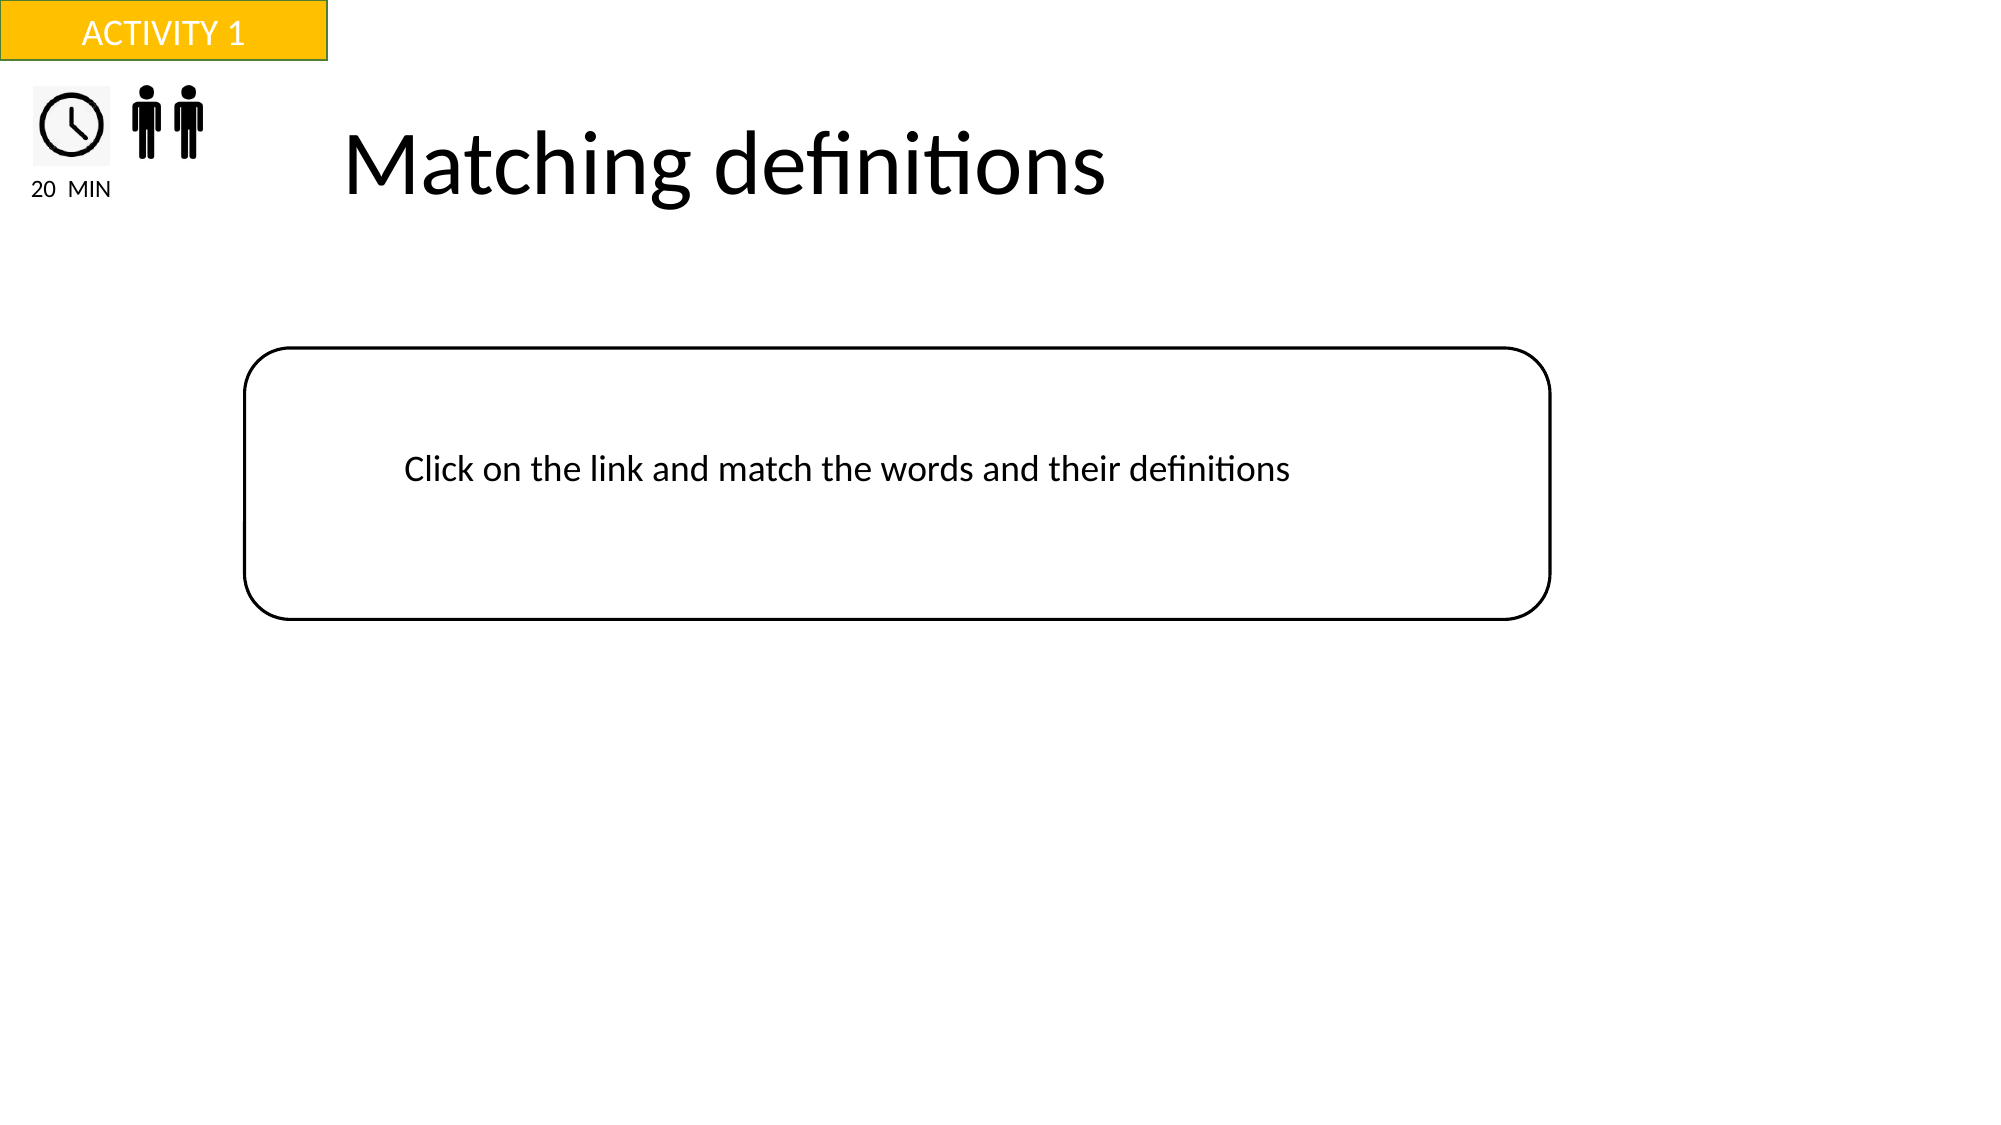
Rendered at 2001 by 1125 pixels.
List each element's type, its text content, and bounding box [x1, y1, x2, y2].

text_box Click on the link and match the words and their definitions [389, 436, 1461, 496]
picture [126, 82, 211, 165]
picture [32, 86, 110, 167]
text_box ACTIVITY 1 [0, 0, 328, 60]
title Matching definitions [327, 55, 1829, 274]
text_box 20 MIN [15, 164, 128, 210]
text_box [244, 347, 1550, 620]
